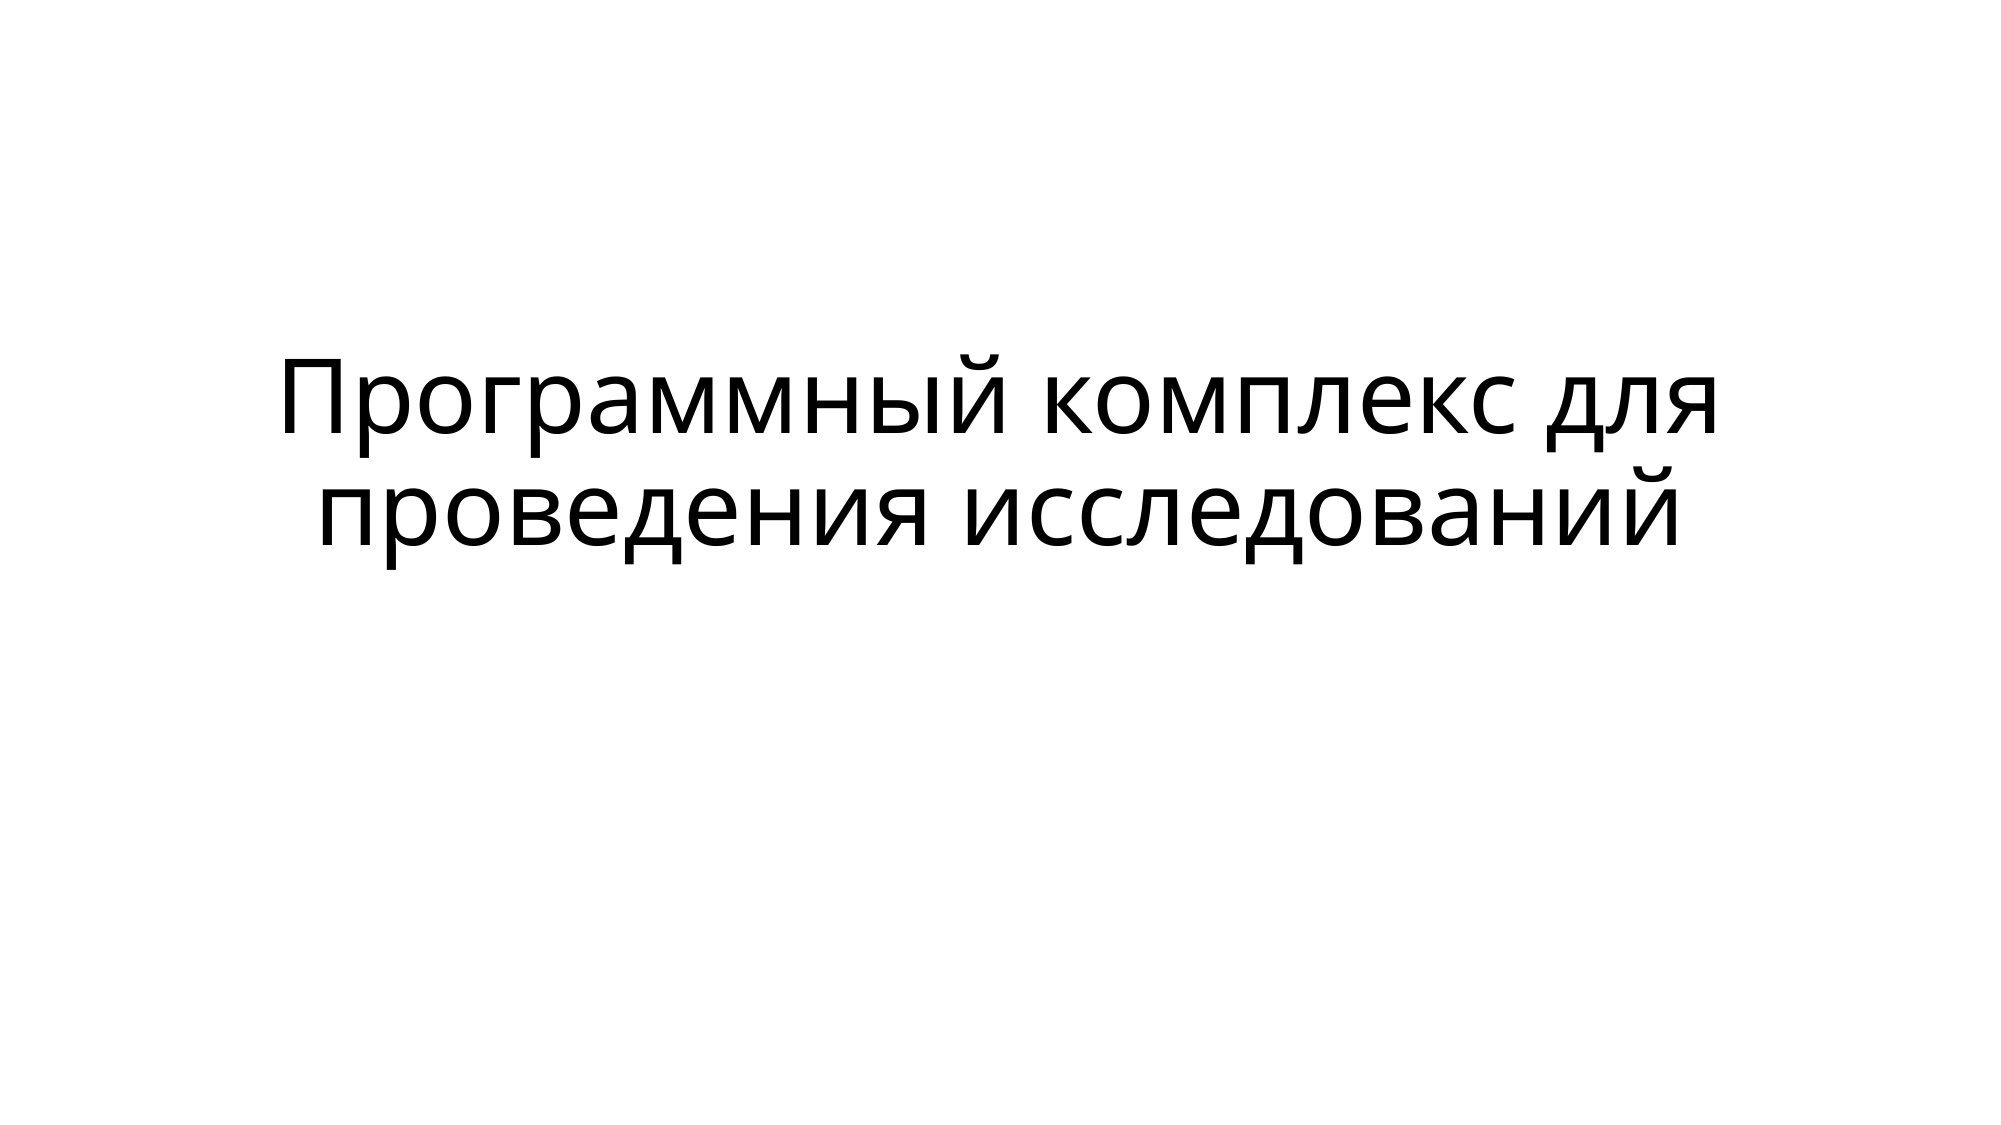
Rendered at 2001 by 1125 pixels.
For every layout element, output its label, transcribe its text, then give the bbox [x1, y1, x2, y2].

title Программный комплекс для проведения исследований [249, 184, 1750, 576]
